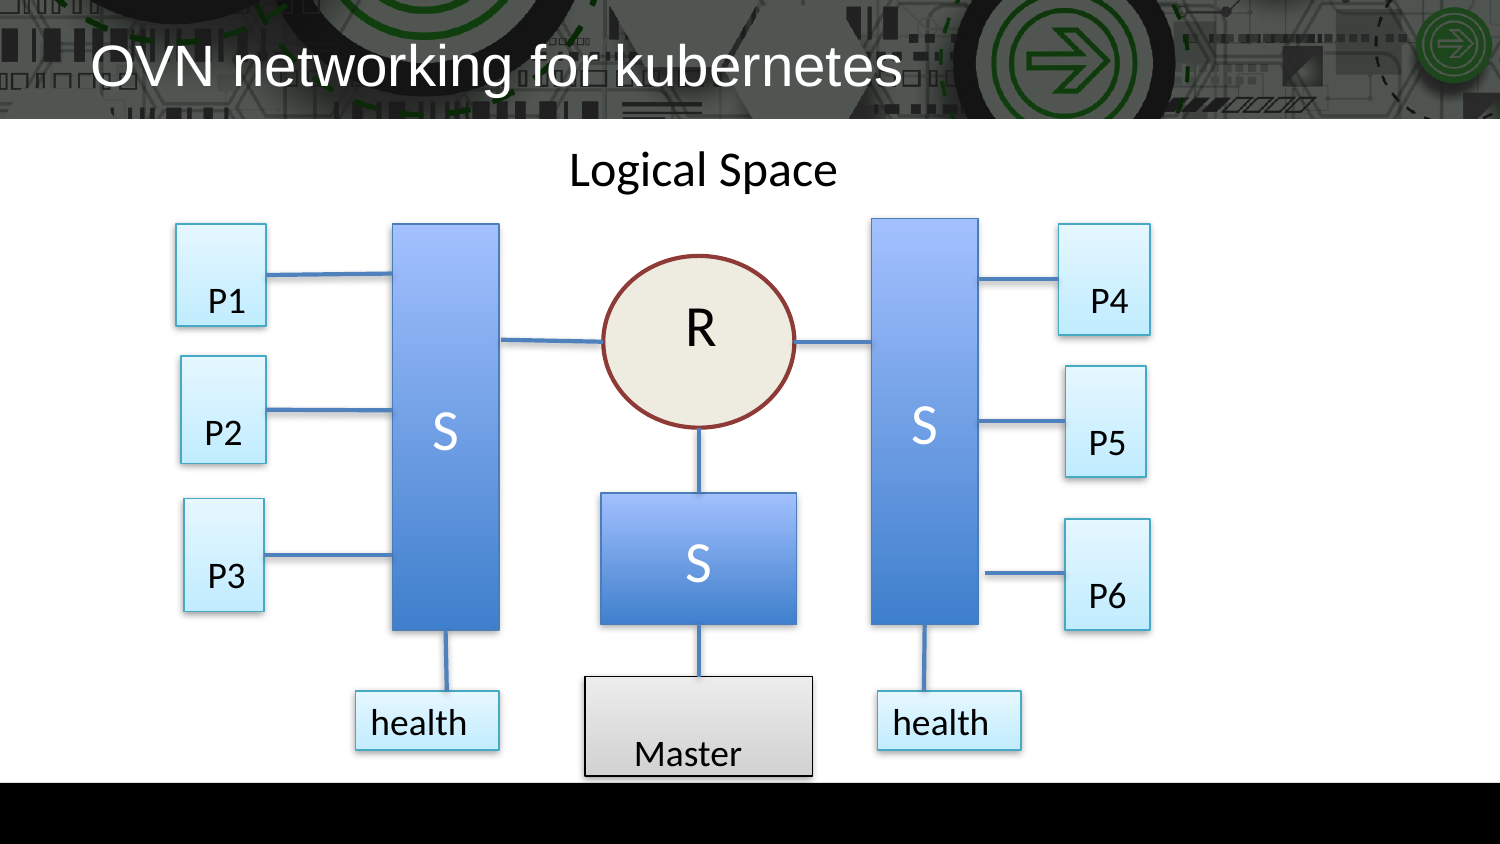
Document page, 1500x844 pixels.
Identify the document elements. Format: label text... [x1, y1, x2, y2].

text_box P4 [1058, 223, 1151, 336]
picture [0, 0, 1500, 119]
text_box P3 [183, 498, 265, 612]
title OVN networking for kubernetes [75, 33, 1425, 93]
text_box health [355, 690, 500, 751]
text_box S [871, 218, 979, 625]
text_box P1 [175, 223, 267, 327]
text_box P6 [1064, 518, 1151, 631]
text_box S [392, 223, 500, 631]
text_box health [877, 690, 1022, 751]
text_box S [600, 492, 797, 625]
text_box P5 [1065, 365, 1147, 478]
text_box P2 [180, 355, 267, 464]
text_box R [601, 253, 797, 430]
text_box Master [584, 676, 813, 777]
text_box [500, 339, 604, 343]
text_box Logical Space [492, 128, 857, 204]
